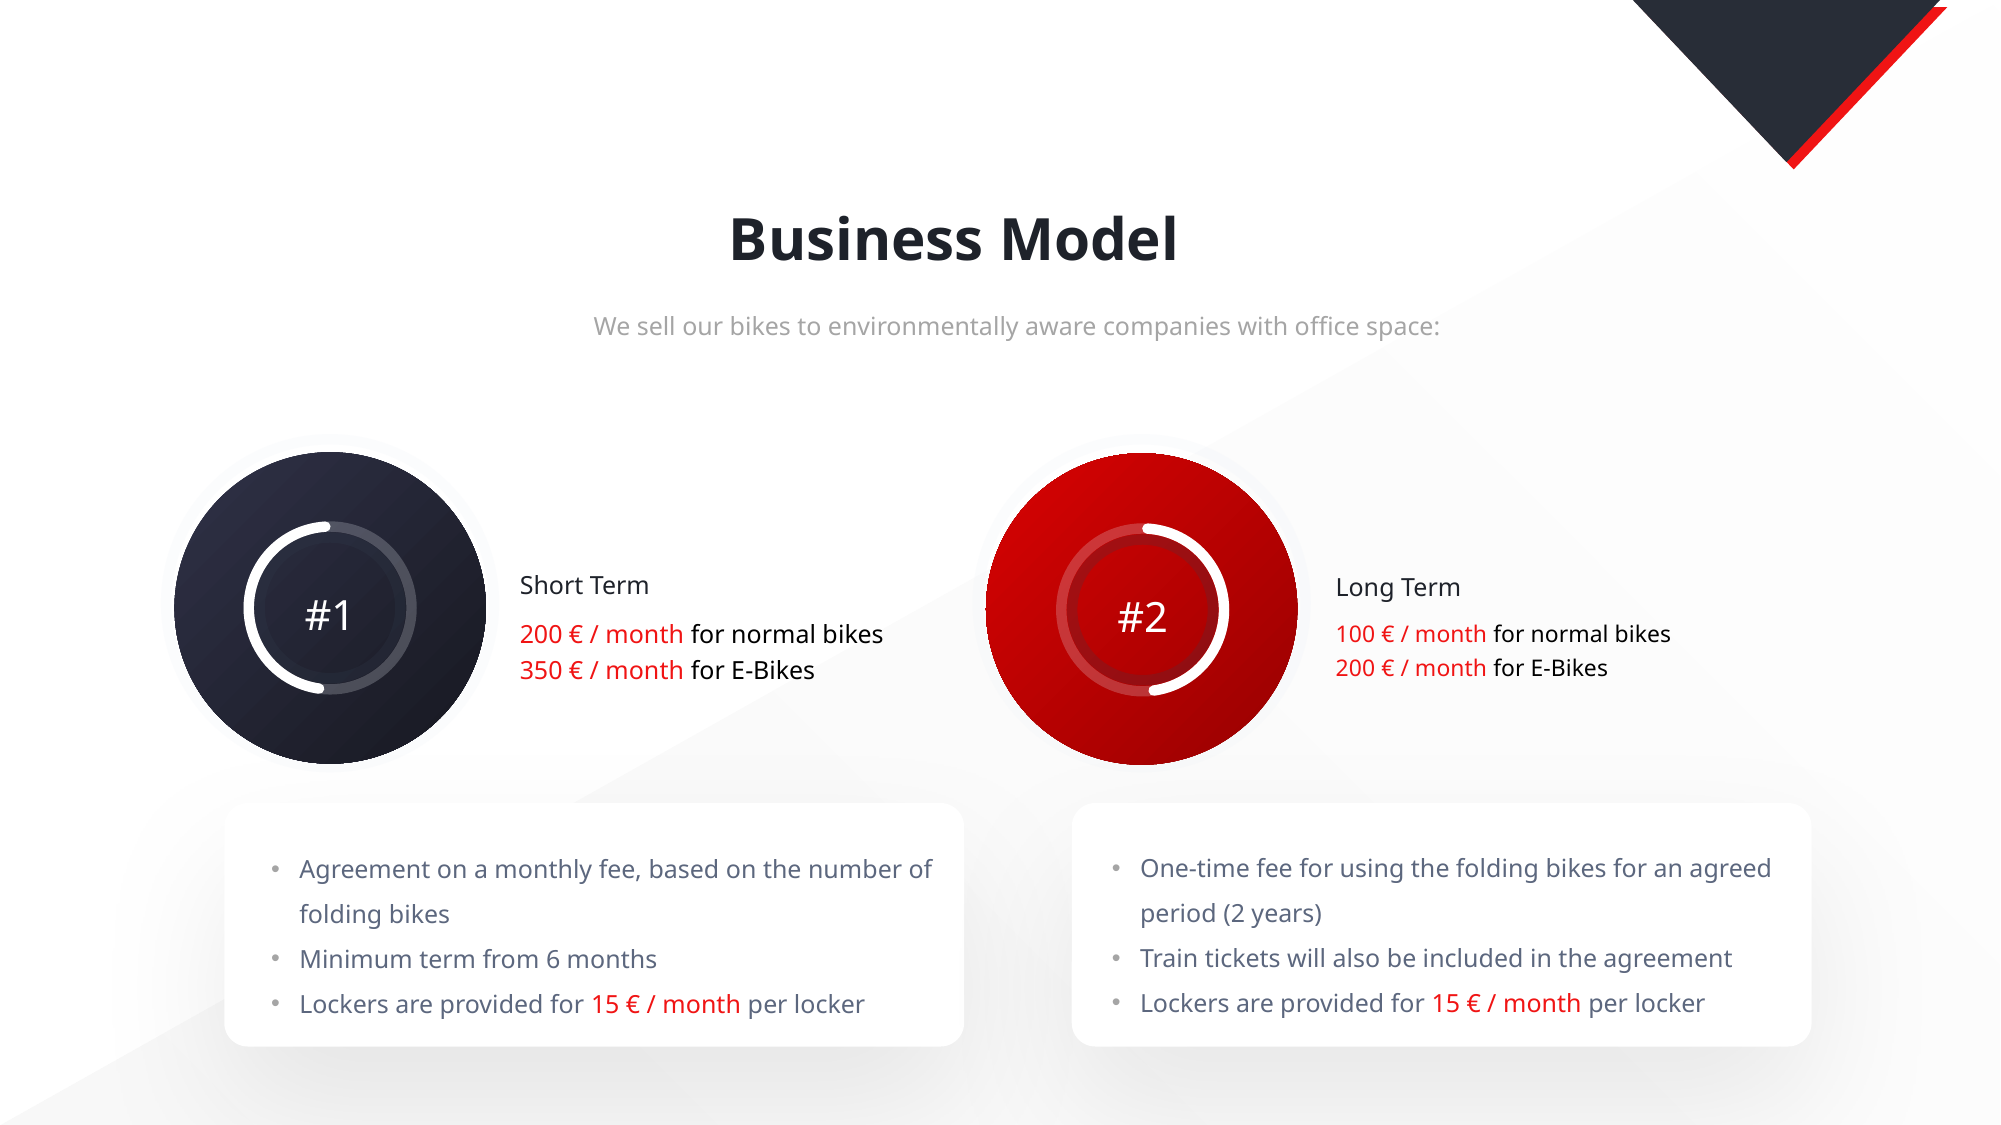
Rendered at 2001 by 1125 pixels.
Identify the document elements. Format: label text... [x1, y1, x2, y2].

text_box 200 € / month for normal bikes 350 € / month for E-Bikes [504, 610, 931, 683]
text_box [174, 451, 487, 764]
text_box Long Term [1320, 563, 1757, 609]
text_box Short Term [504, 562, 895, 608]
text_box One-time fee for using the folding bikes for an agreed period (2 years) Train tickets will also be included in the agreement Lockers are provided for 15 € / month per locker [1096, 830, 1818, 1022]
text_box We sell our bikes to environmentally aware companies with office space: [224, 288, 1818, 436]
text_box 100 € / month for normal bikes 200 € / month for E-Bikes [1320, 611, 1704, 690]
text_box Business Model [512, 194, 1396, 281]
text_box Agreement on a monthly fee, based on the number of folding bikes Minimum term from 6 months Lockers are provided for 15 € / month per locker [256, 831, 954, 1023]
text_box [985, 453, 1298, 765]
